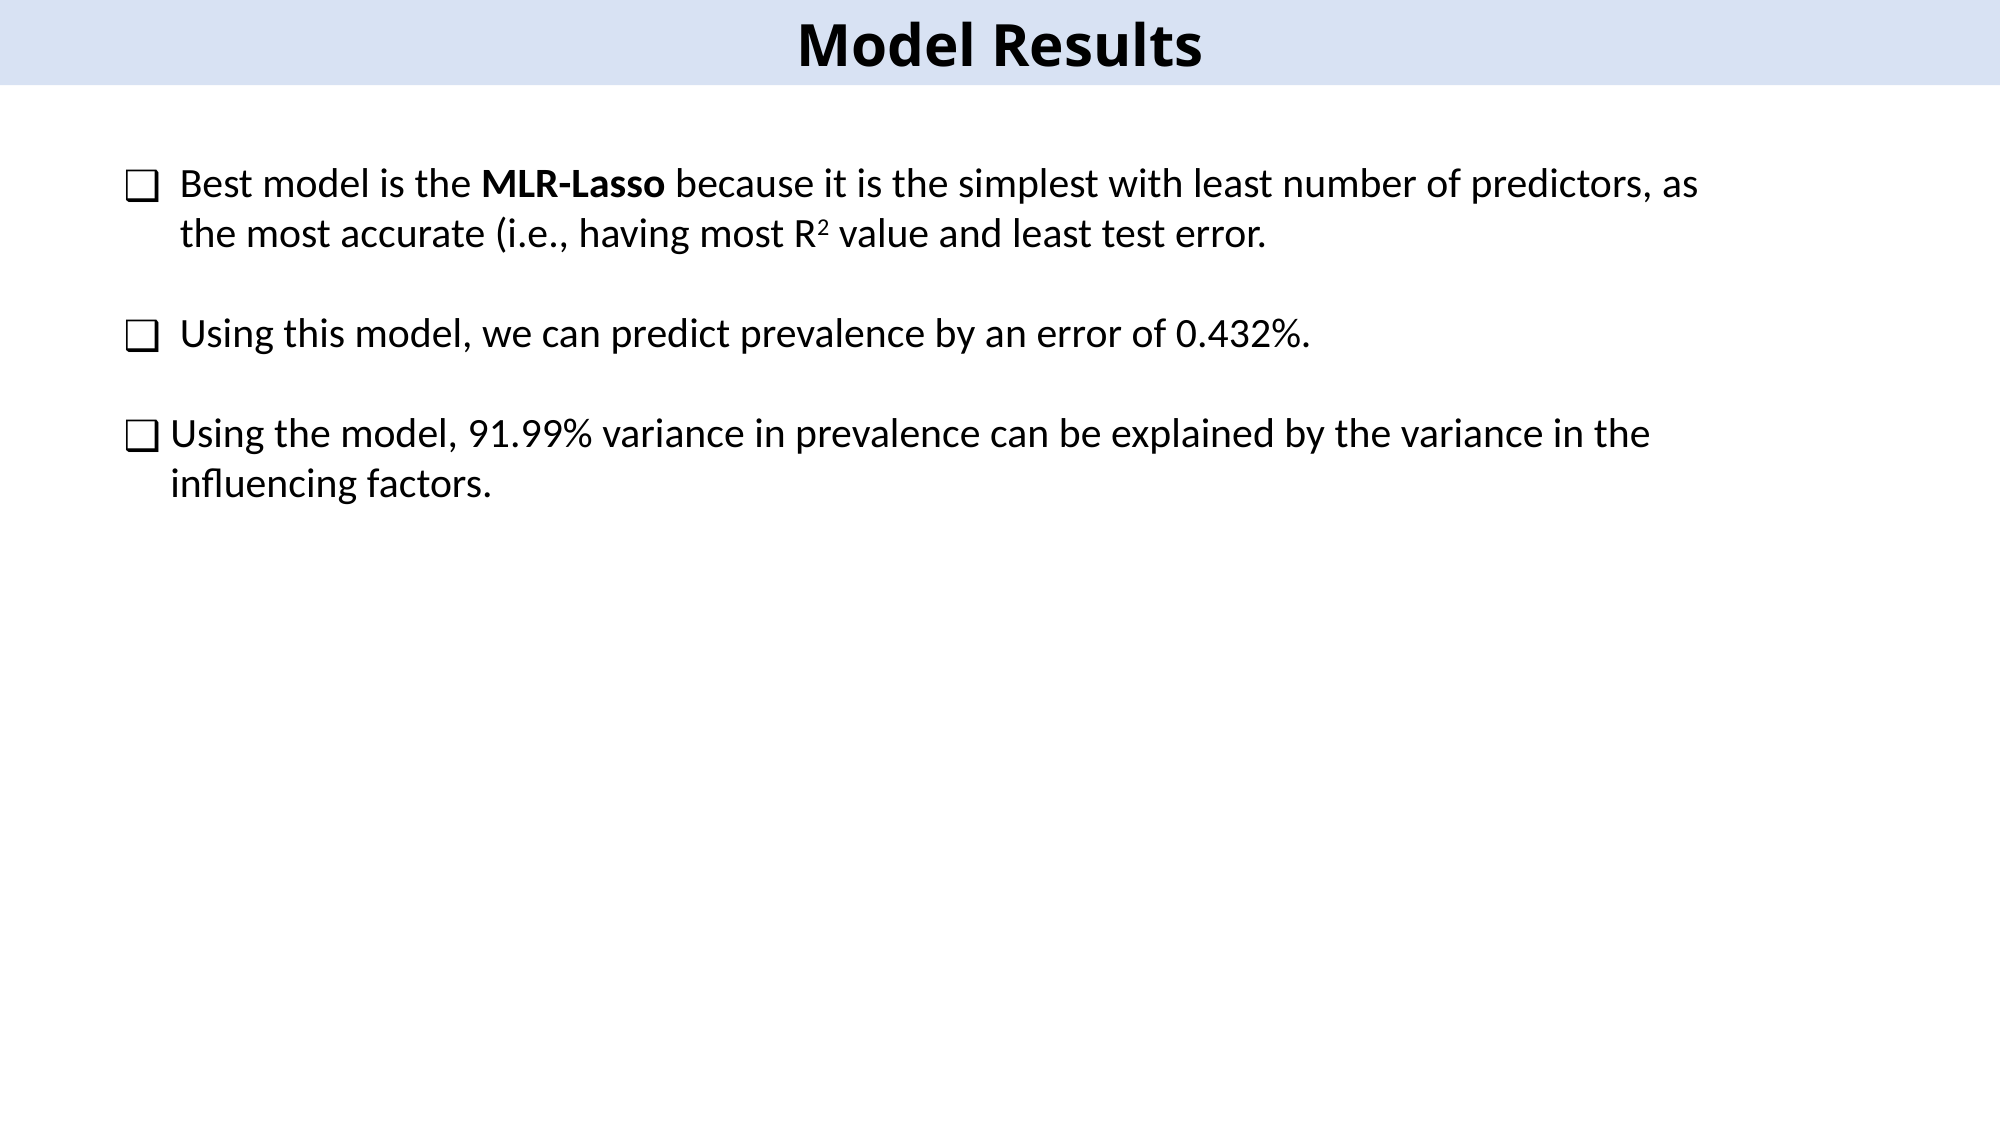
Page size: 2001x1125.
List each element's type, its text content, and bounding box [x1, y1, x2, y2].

text_box Model Results [0, 0, 2000, 86]
text_box Best model is the MLR-Lasso because it is the simplest with least number of predictors, as the most accurate (i.e., having most R2 value and least test error. Using this model, we can predict prevalence by an error of 0.432%. Using the model, 91.99% variance in prevalence can be explained by the variance in the influencing factors. [108, 148, 1762, 514]
